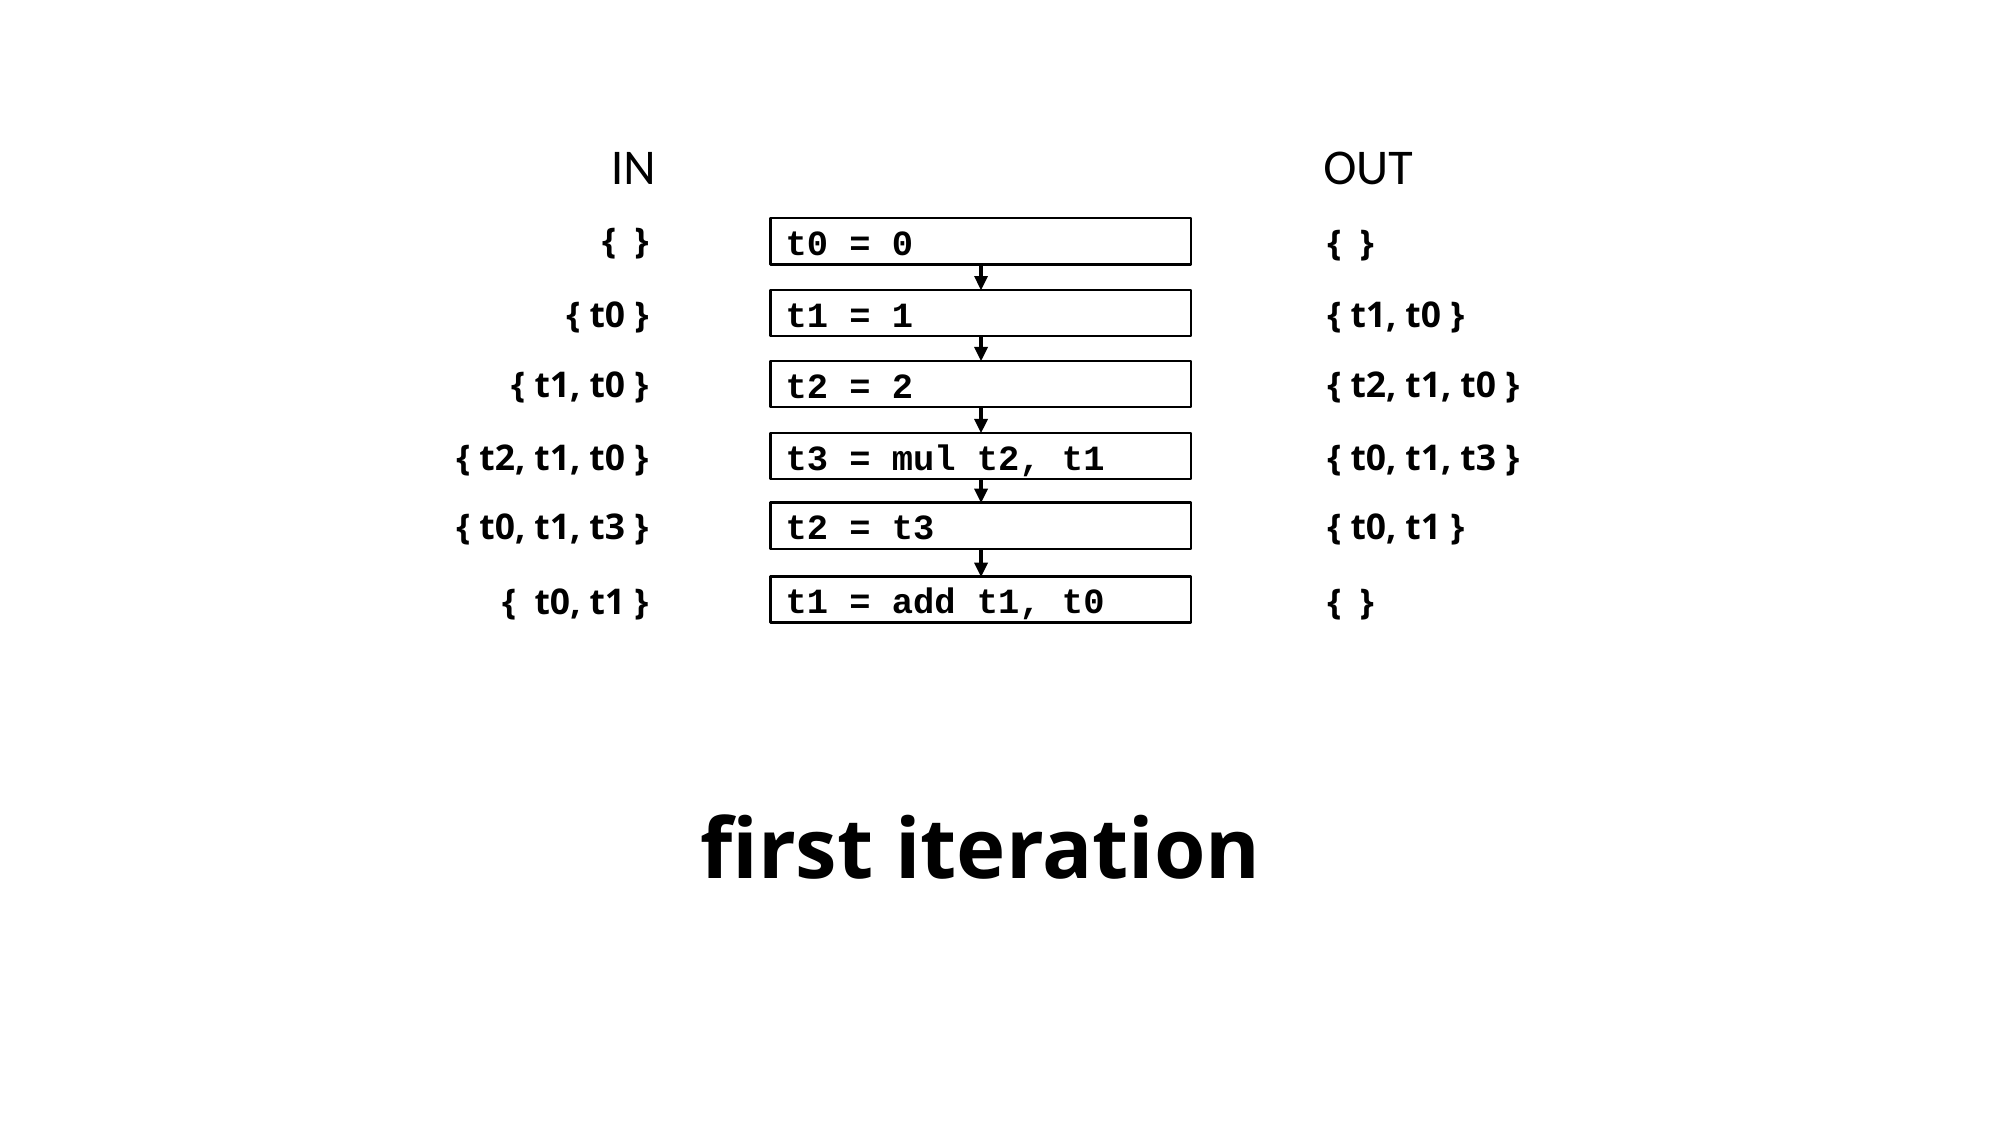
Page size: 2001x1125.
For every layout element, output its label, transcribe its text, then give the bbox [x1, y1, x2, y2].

text_box first iteration [590, 788, 1371, 903]
text_box { t2, t1, t0 } [269, 432, 665, 480]
text_box t2 = t3 [769, 501, 1192, 550]
text_box t1 = 1 [769, 289, 1192, 337]
text_box { t0, t1, t3 } [269, 501, 665, 550]
text_box { } [1311, 576, 1706, 624]
text_box { t0, t1, t3 } [1311, 432, 1706, 480]
text_box { } [269, 215, 665, 263]
text_box { t0, t1 } [269, 576, 665, 624]
text_box { } [1311, 217, 1706, 265]
text_box t3 = mul t2, t1 [769, 432, 1192, 480]
text_box { t1, t0 } [1311, 289, 1706, 337]
text_box t1 = add t1, t0 [769, 575, 1192, 624]
text_box OUT [1308, 127, 1431, 202]
text_box { t0, t1 } [1311, 501, 1706, 550]
text_box { t0 } [269, 289, 665, 337]
text_box IN [595, 127, 688, 202]
text_box t2 = 2 [769, 360, 1192, 408]
text_box t0 = 0 [769, 217, 1192, 266]
text_box { t2, t1, t0 } [1311, 359, 1706, 407]
text_box { t1, t0 } [269, 359, 665, 407]
